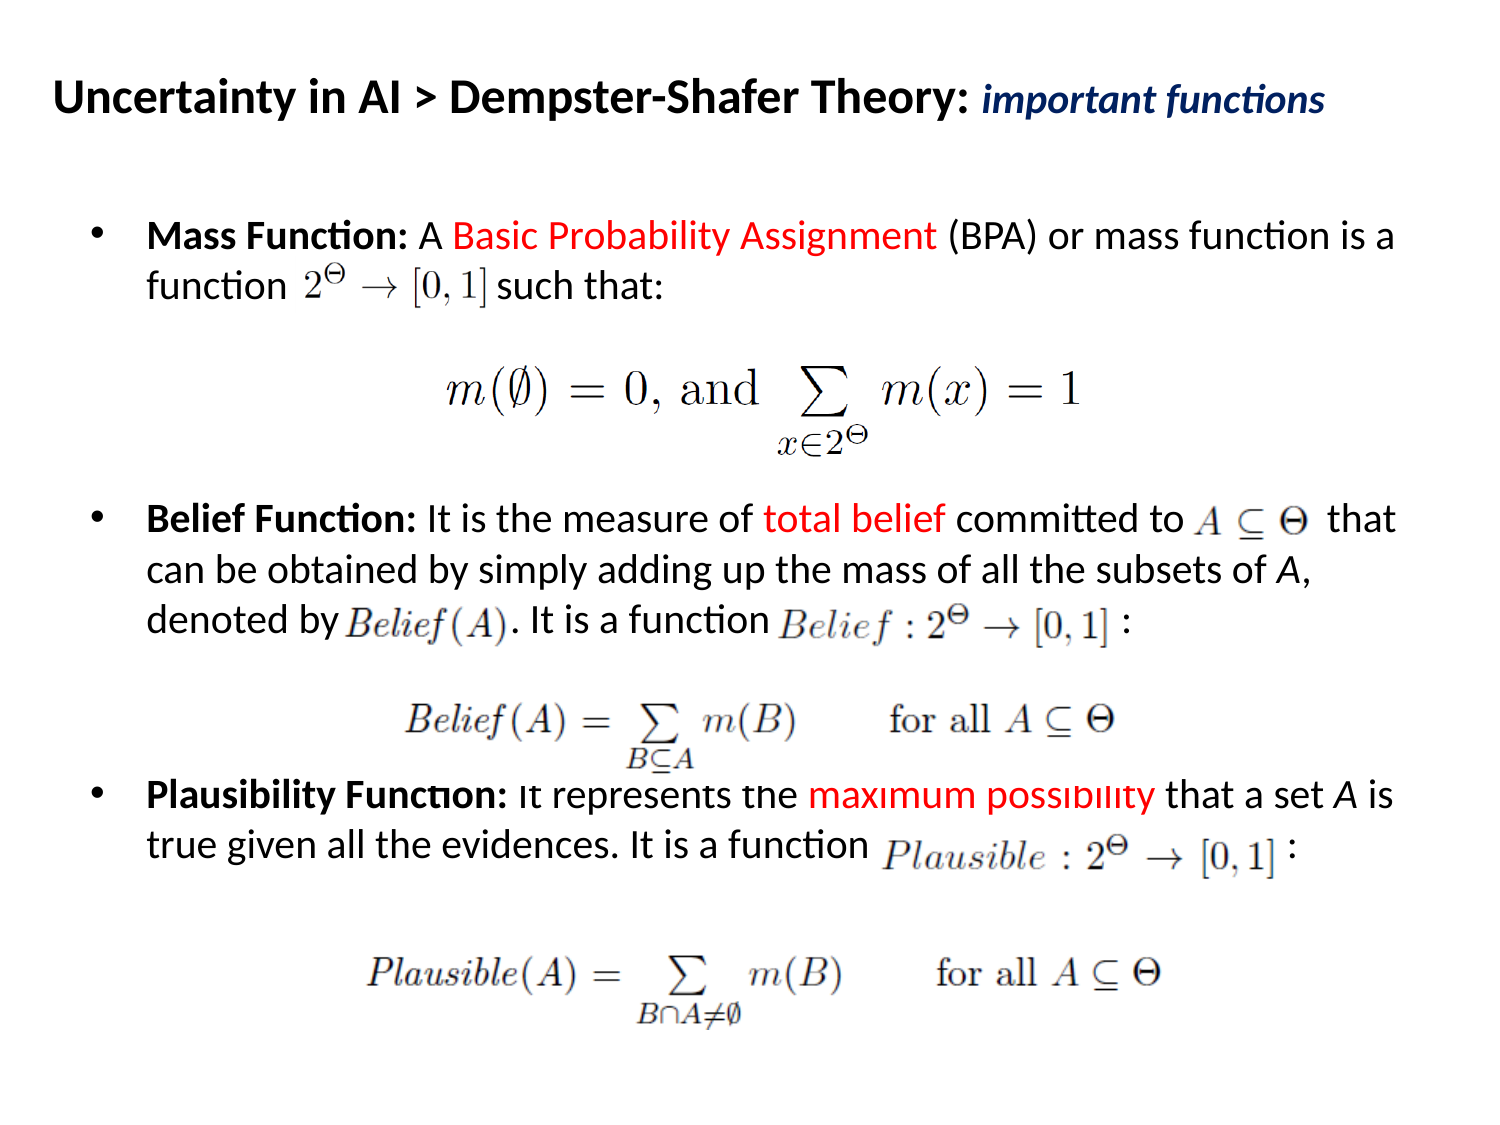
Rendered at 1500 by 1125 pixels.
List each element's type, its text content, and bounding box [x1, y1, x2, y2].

picture [777, 591, 1116, 659]
picture [440, 350, 1085, 463]
text_box Uncertainty in AI > Dempster-Shafer Theory: important functions [37, 0, 1488, 188]
picture [392, 681, 1133, 786]
picture [1188, 499, 1313, 546]
picture [872, 828, 1278, 887]
text_box Mass Function: A Basic Probability Assignment (BPA) or mass function is a function such that: Belief Function: It is the measure of total belief committed to that can be obtained by simply adding up the mass of all the subsets of A, denoted by . It is a function : Plausibility Function: It represents the maximum possibility that a set A is true given all the evidences. It is a function : [74, 200, 1422, 1050]
picture [357, 937, 1168, 1030]
picture [295, 256, 492, 313]
picture [341, 597, 511, 653]
